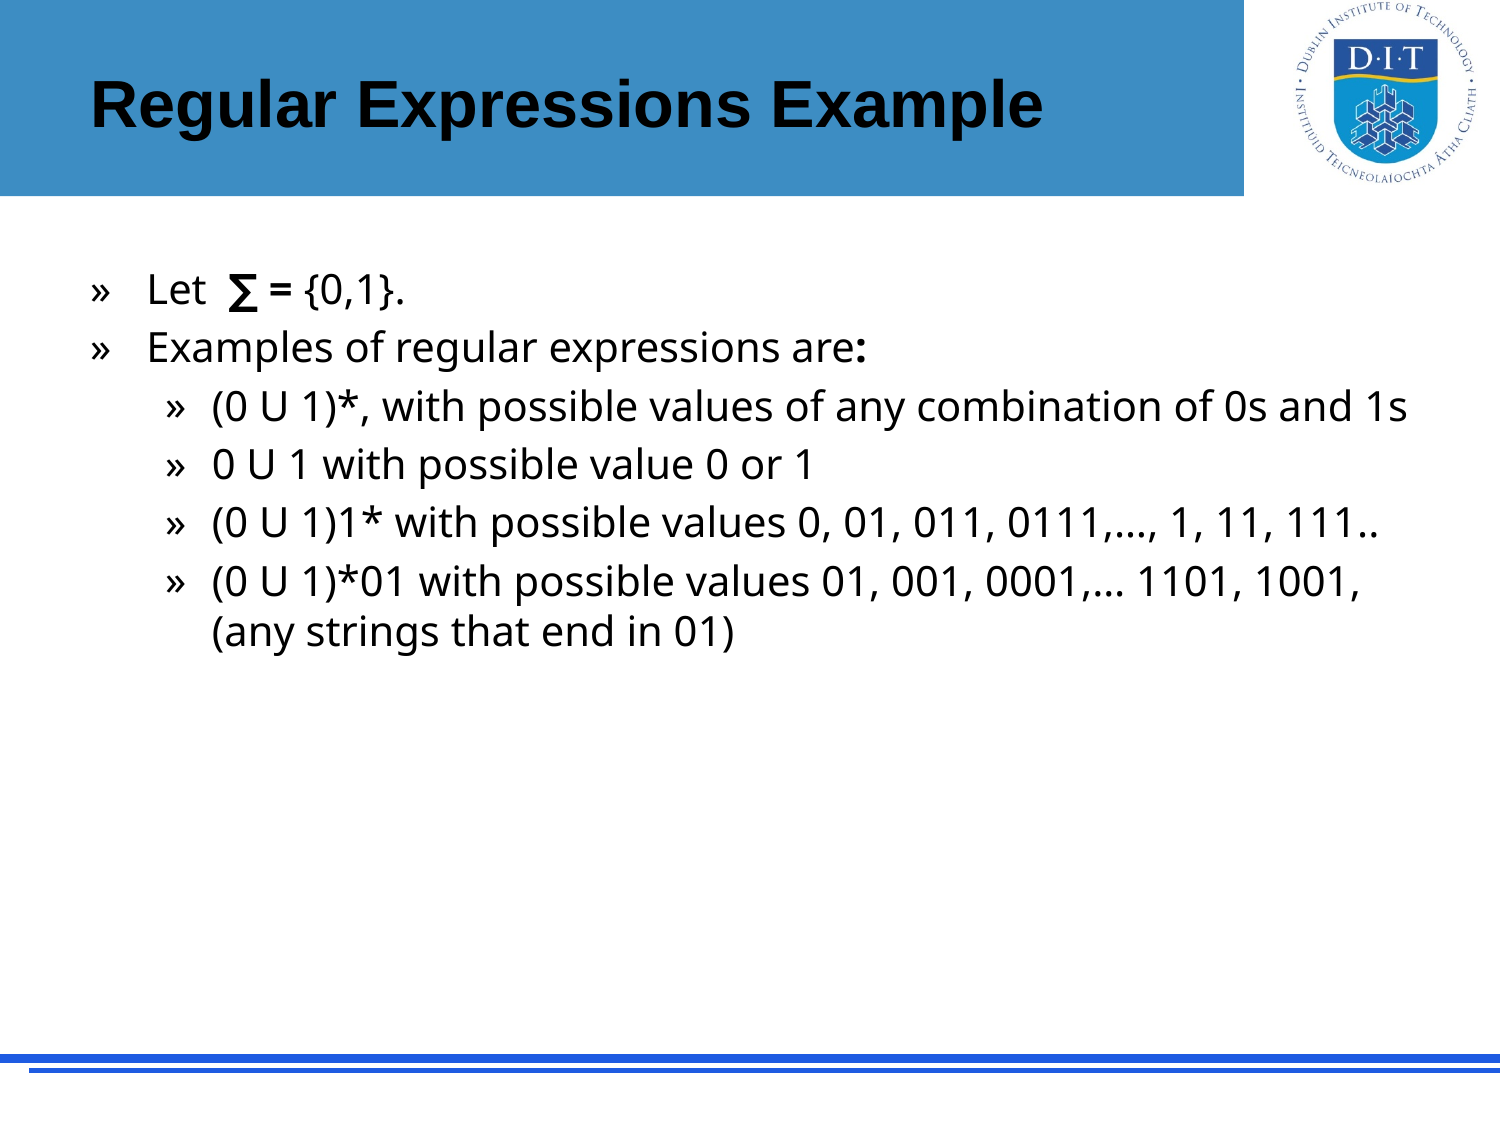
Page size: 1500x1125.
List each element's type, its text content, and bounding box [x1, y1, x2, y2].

list Let ∑ = {0,1}. Examples of regular expressions are: (0 U 1)*, with possible values of any combination of 0s and 1s 0 U 1 with possible value 0 or 1 (0 U 1)1* with possible values 0, 01, 011, 0111,…, 1, 11, 111.. (0 U 1)*01 with possible values 01, 001, 0001,… 1101, 1001, (any strings that end in 01) [74, 255, 1426, 1011]
picture [1293, 0, 1478, 185]
title Regular Expressions Example [74, 18, 1105, 182]
